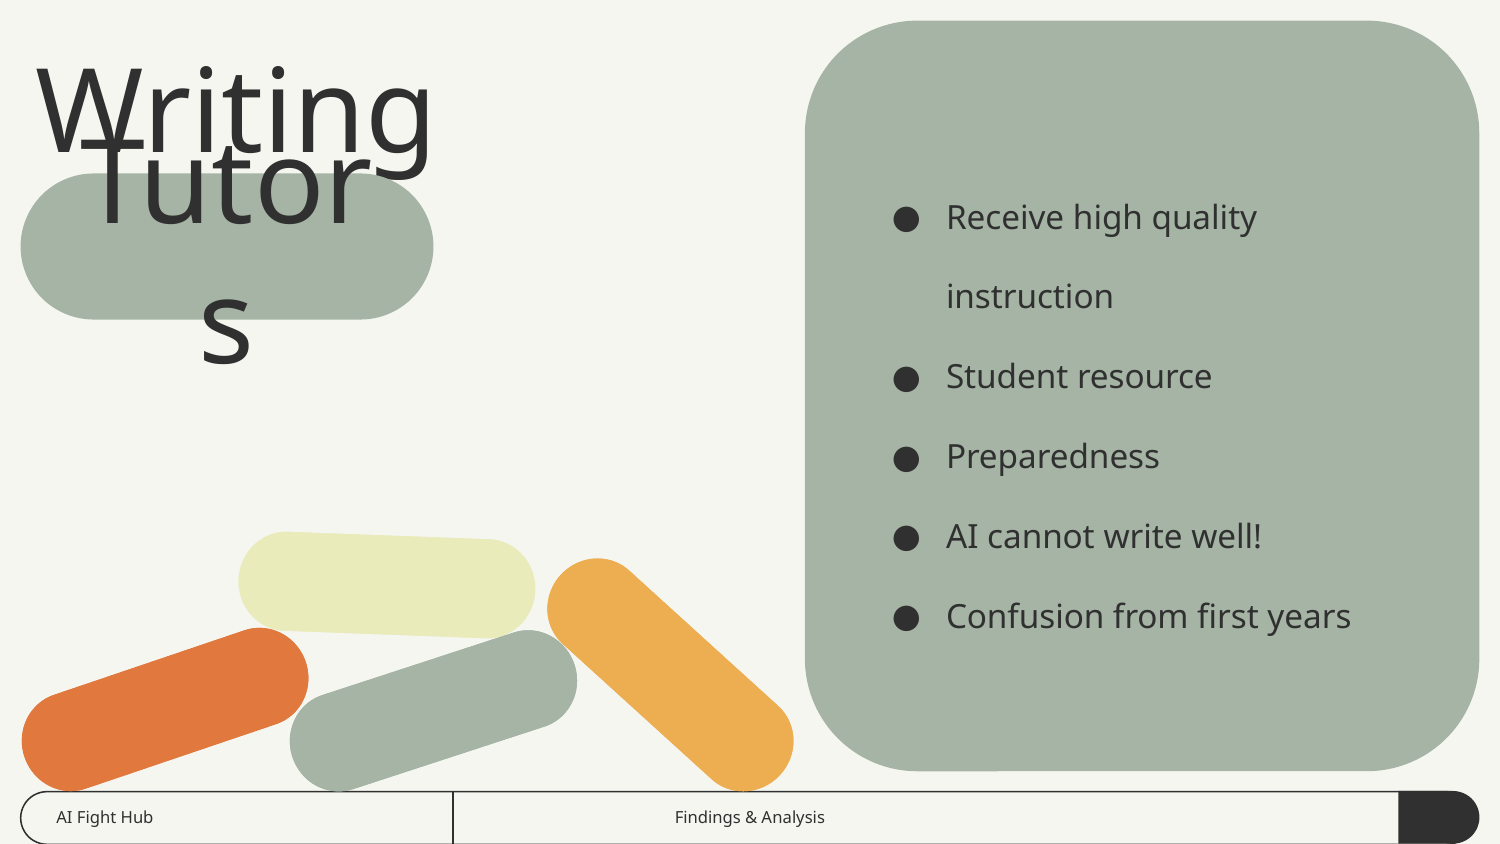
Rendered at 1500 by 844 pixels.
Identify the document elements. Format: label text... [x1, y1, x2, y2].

text_box Tutors [20, 173, 434, 320]
text_box [547, 558, 794, 792]
text_box [21, 627, 309, 791]
text_box [289, 630, 578, 791]
title Writing [20, 20, 772, 524]
list Receive high quality instruction Student resource Preparedness AI cannot write well! Confusion from first years [856, 60, 1429, 731]
subtitle Findings & Analysis [581, 792, 919, 844]
text_box [238, 531, 536, 639]
subtitle AI Fight Hub [41, 791, 404, 844]
